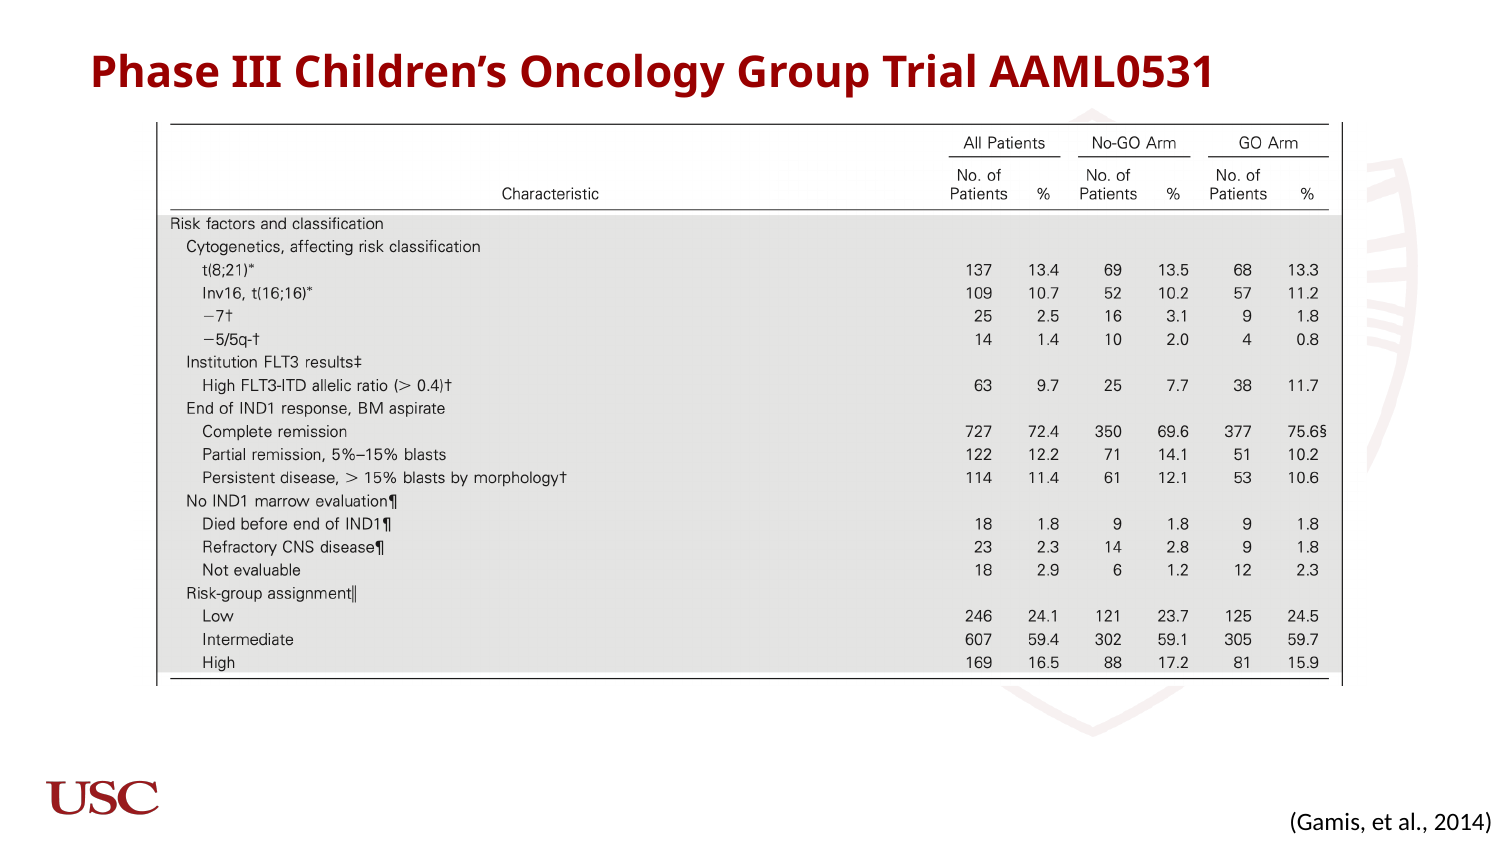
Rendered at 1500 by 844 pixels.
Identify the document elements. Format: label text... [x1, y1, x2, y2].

picture [133, 122, 1367, 686]
picture [21, 760, 183, 836]
text_box (Gamis, et al., 2014) [1274, 798, 1500, 843]
list Phase III Children’s Oncology Group Trial AAML0531 [74, 42, 1426, 122]
